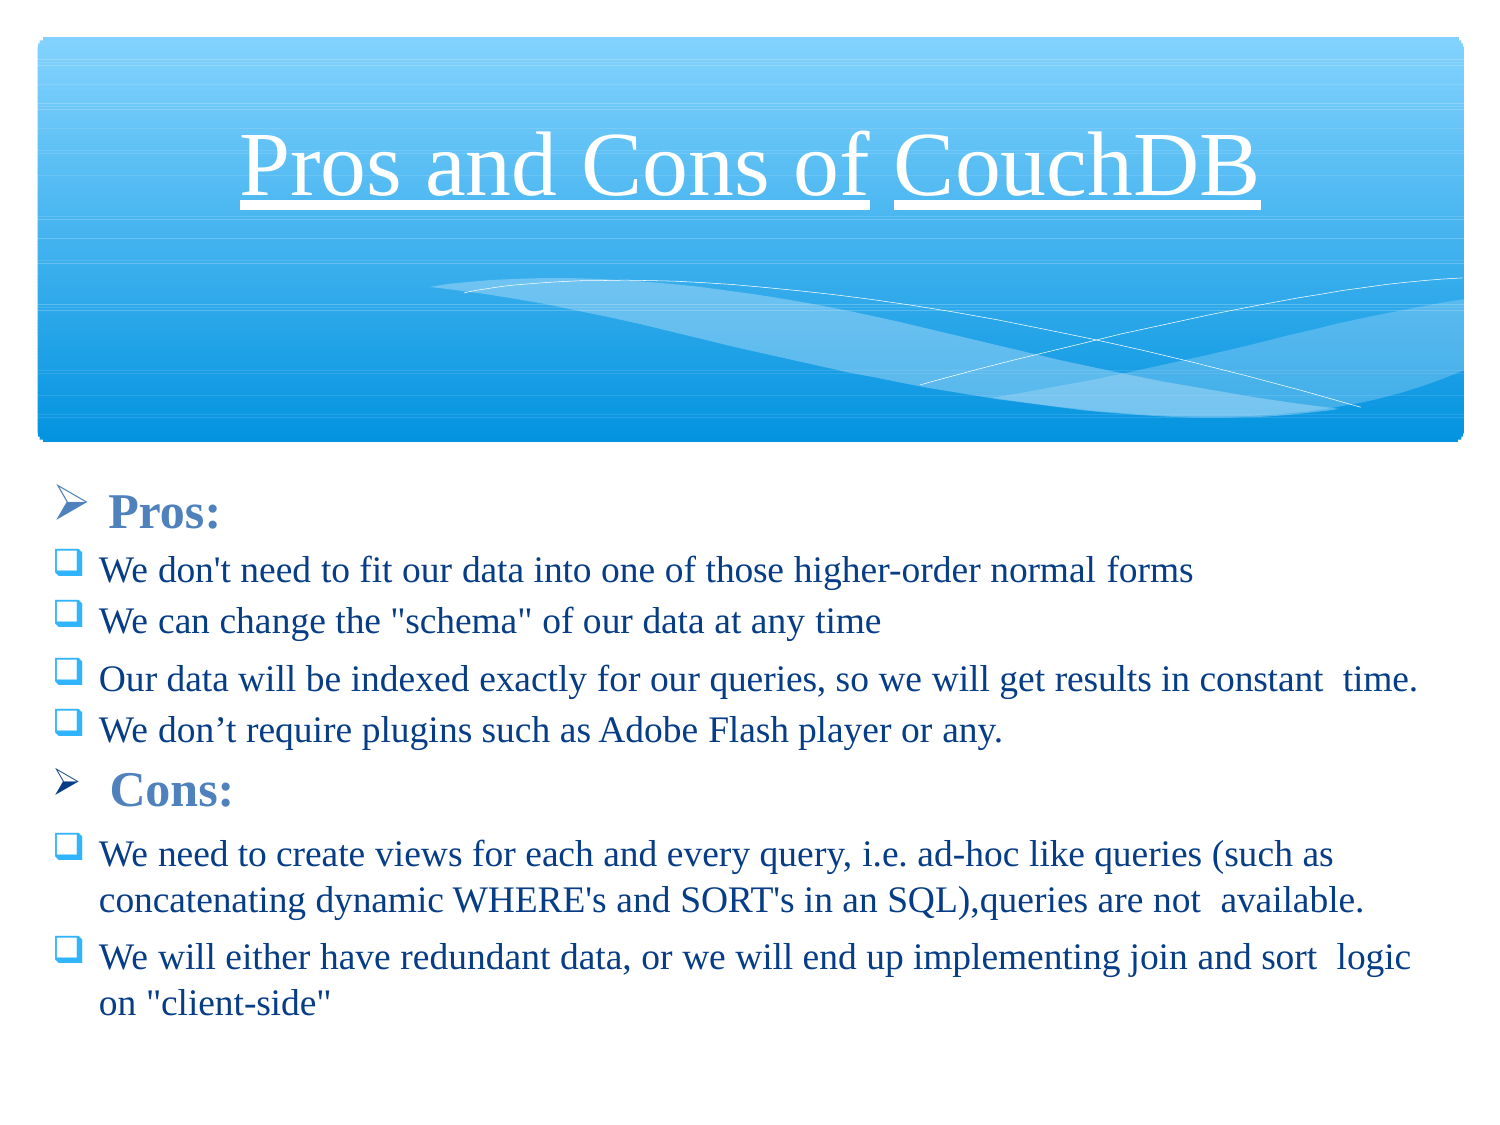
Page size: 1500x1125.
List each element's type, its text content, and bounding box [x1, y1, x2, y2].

text_box [39, 436, 1462, 440]
text_box [38, 433, 1464, 437]
title Pros and Cons of CouchDB [237, 101, 1261, 292]
text_box [919, 277, 1463, 385]
text_box [463, 292, 1096, 362]
text_box [37, 429, 1464, 434]
text_box [544, 304, 1340, 418]
text_box [1027, 345, 1361, 408]
text_box Pros: We don't need to fit our data into one of those higher-order normal forms We can change the "schema" of our data at any time Our data will be indexed exactly for our queries, so we will get results in constant time. We don’t require plugins such as Adobe Flash player or any. Cons: We need to create views for each and every query, i.e. ad-hoc like queries (such as concatenating dynamic WHERE's and SORT's in an SQL),queries are not available. We will either have redundant data, or we will end up implementing join and sort logic on "client-side" [50, 469, 1477, 1023]
text_box [1219, 390, 1343, 408]
text_box [1184, 299, 1464, 405]
